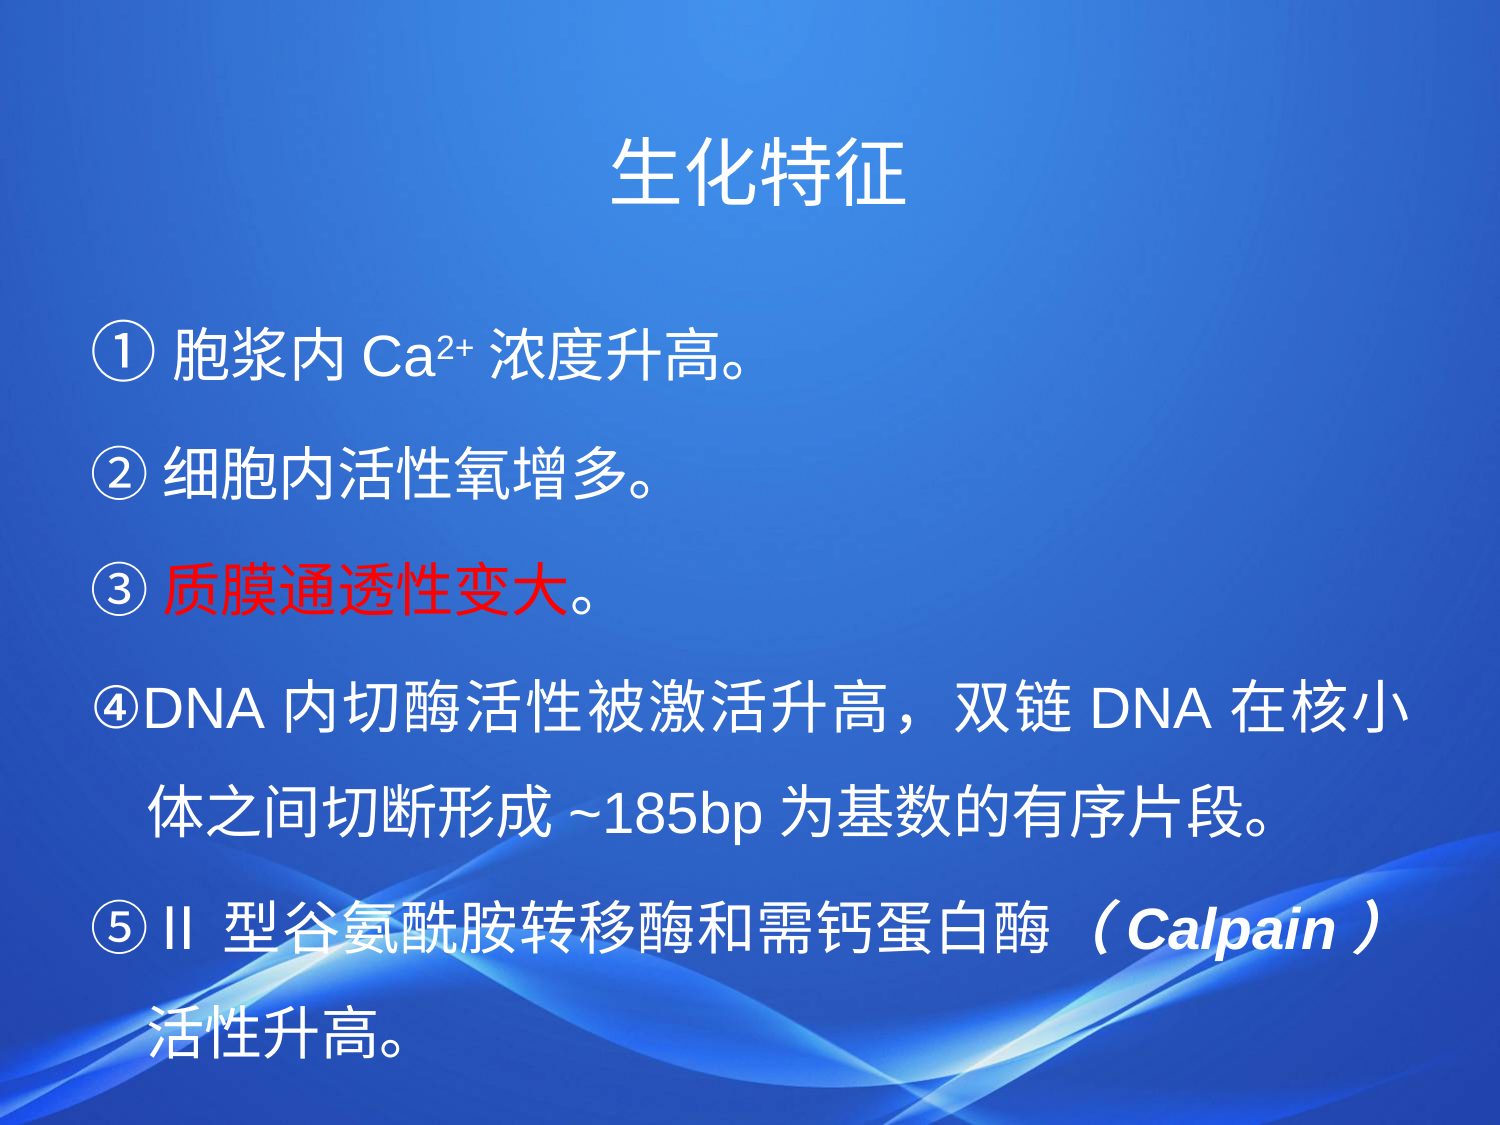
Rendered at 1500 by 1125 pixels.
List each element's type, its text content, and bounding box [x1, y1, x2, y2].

picture [0, 0, 1500, 1125]
title 生化特征 [50, 112, 1467, 338]
list ①胞浆内Ca2+浓度升高。 ②细胞内活性氧增多。 ③质膜通透性变大。 ④DNA内切酶活性被激活升高，双链DNA在核小体之间切断形成~185bp为基数的有序片段。 ⑤Ⅱ型谷氨酰胺转移酶和需钙蛋白酶（Calpain）活性升高。 [75, 262, 1425, 1005]
